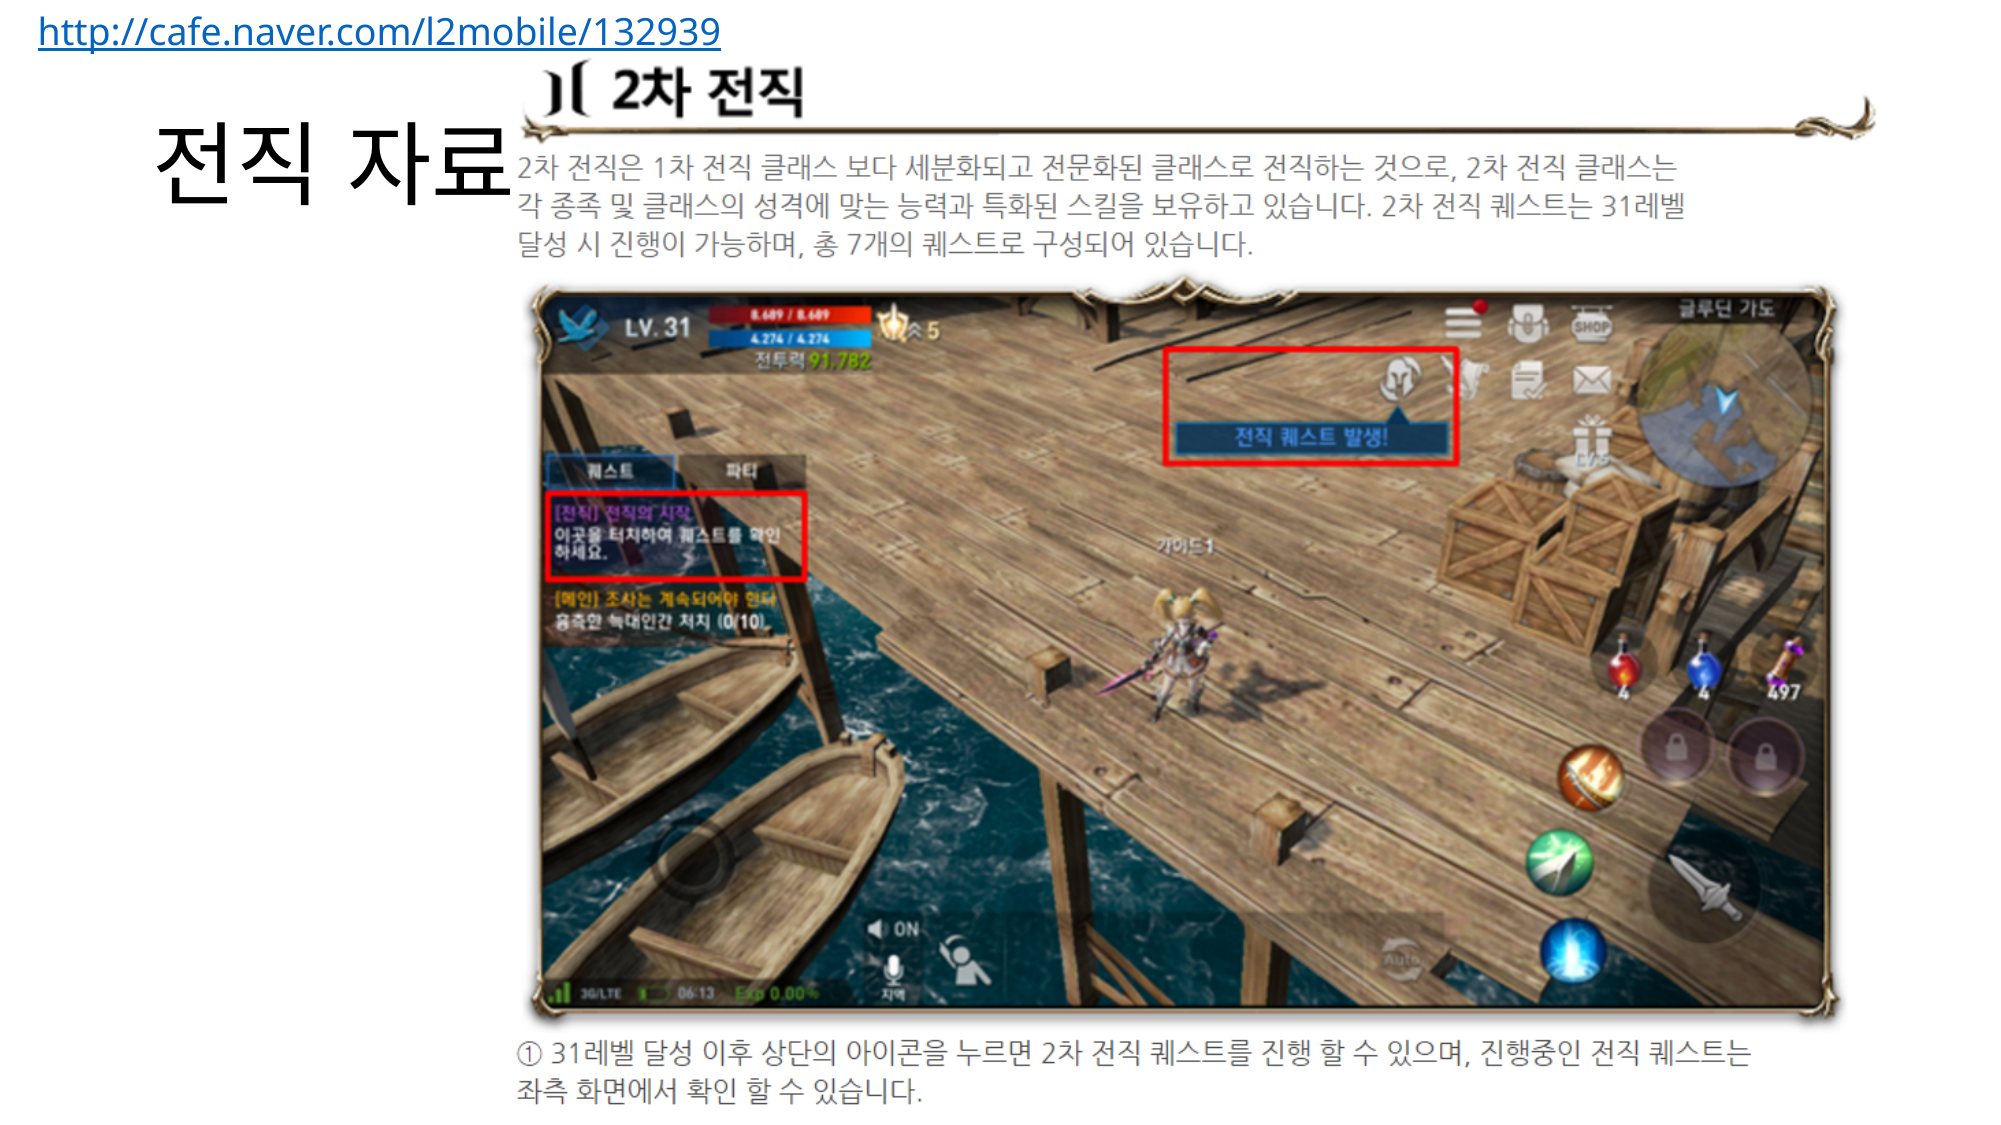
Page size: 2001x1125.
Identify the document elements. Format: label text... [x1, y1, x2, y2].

text_box http://cafe.naver.com/l2mobile/132939 [22, 0, 737, 67]
picture [510, 44, 1907, 1125]
title 전직 자료 [137, 67, 510, 278]
